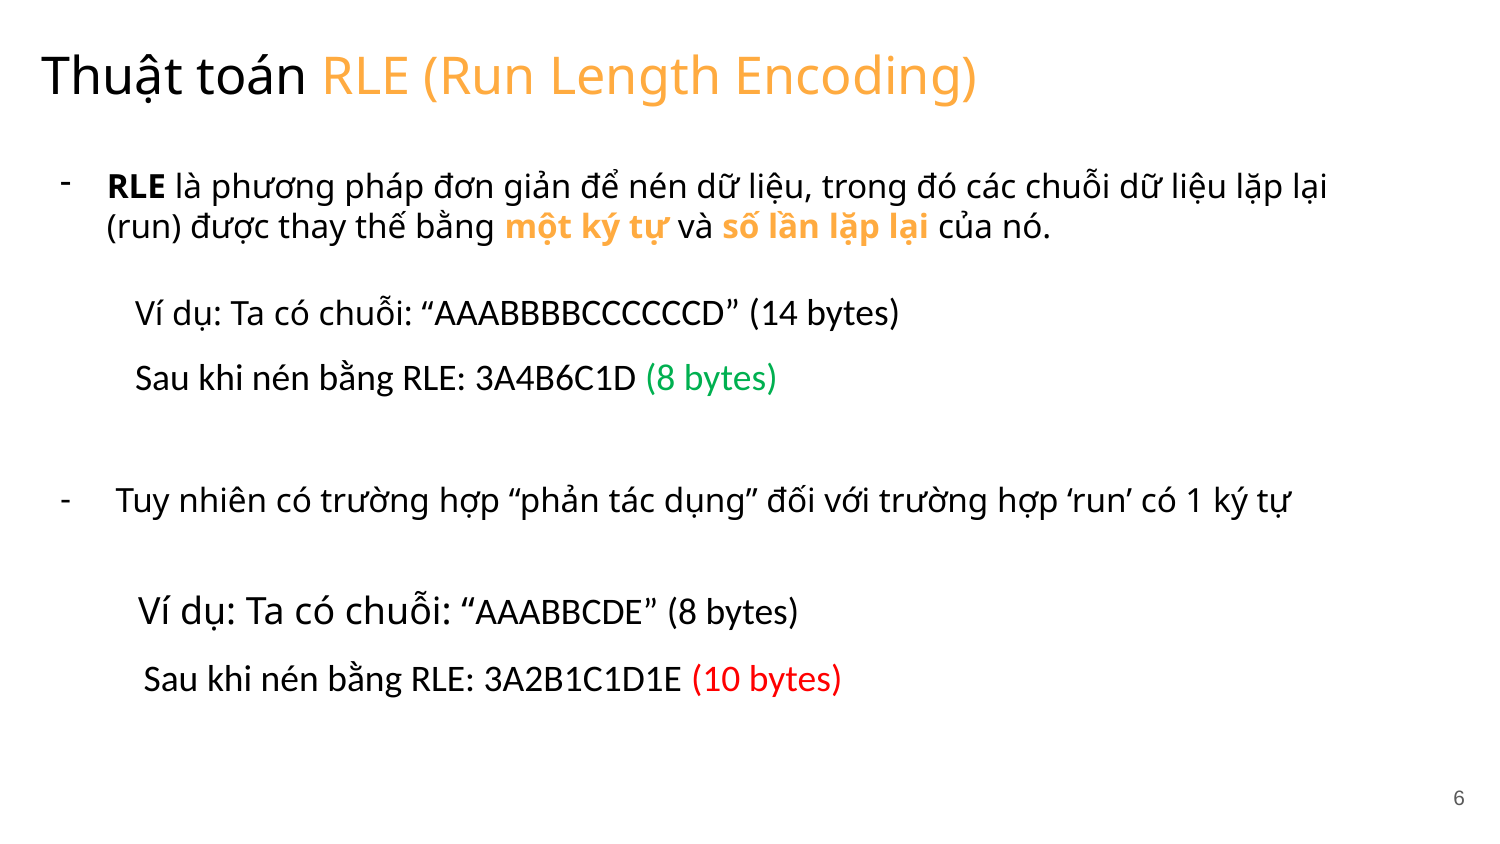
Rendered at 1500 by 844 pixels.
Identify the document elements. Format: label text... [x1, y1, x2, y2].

slide_number 6 [1389, 764, 1480, 830]
text_box RLE là phương pháp đơn giản để nén dữ liệu, trong đó các chuỗi dữ liệu lặp lại (run) được thay thế bằng một ký tự và số lần lặp lại của nó. Ví dụ: Ta có chuỗi: “AAABBBBCCCCCCD” (14 bytes) Sau khi nén bằng RLE: 3A4B6C1D (8 bytes) Tuy nhiên có trường hợp “phản tác dụng” đối với trường hợp ‘run’ có 1 ký tự Ví dụ: Ta có chuỗi: “AAABBCDE” (8 bytes) Sau khi nén bằng RLE: 3A2B1C1D1E (10 bytes) [45, 150, 1366, 798]
text_box Thuật toán RLE (Run Length Encoding) [26, 34, 1425, 113]
